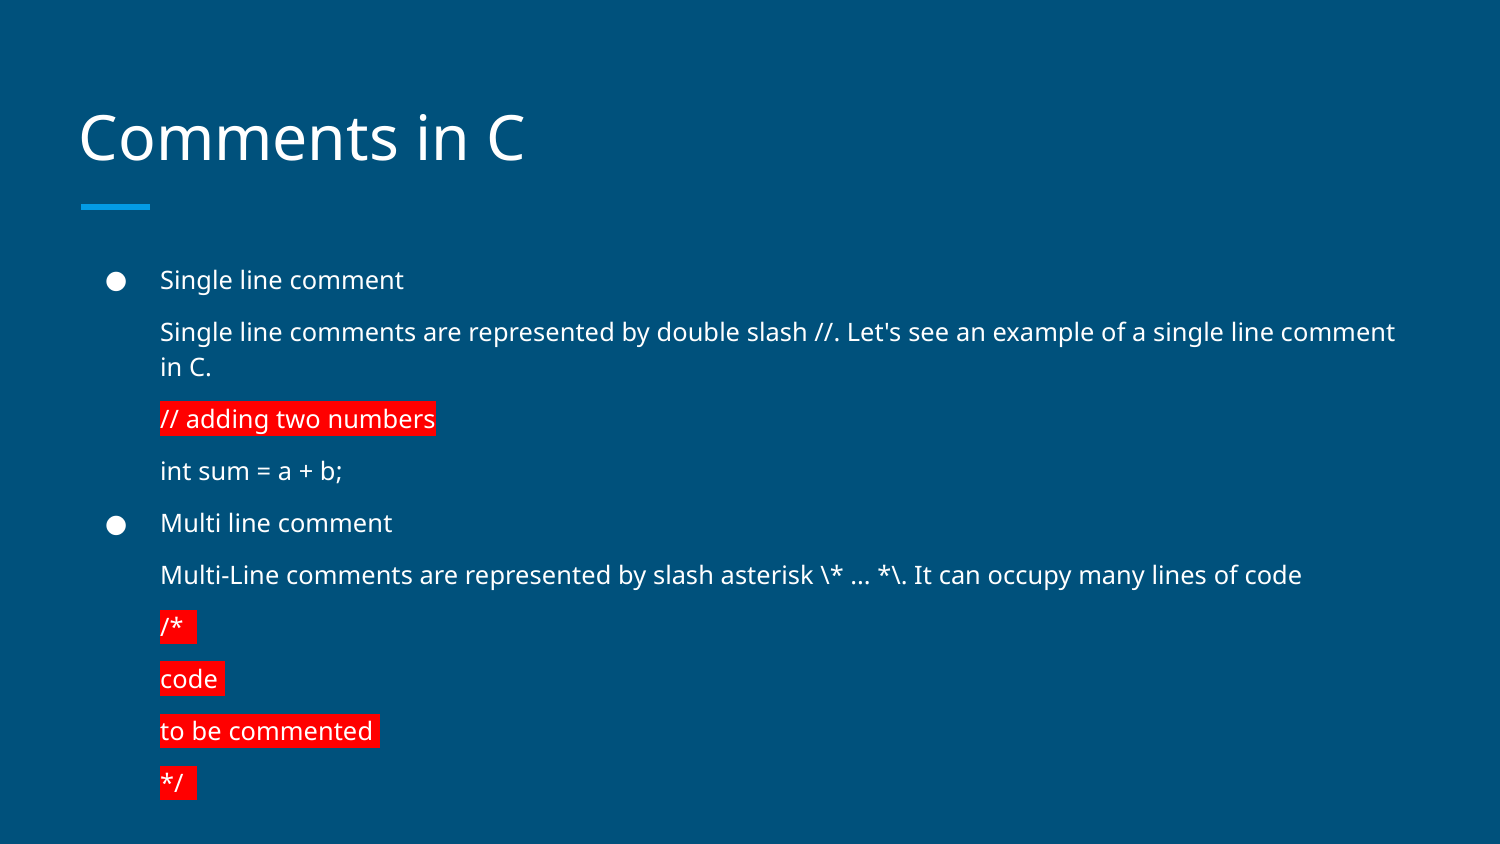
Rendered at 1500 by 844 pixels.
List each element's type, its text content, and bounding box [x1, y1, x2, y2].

title Comments in C [63, 75, 1437, 188]
list Single line comment Single line comments are represented by double slash //. Let's see an example of a single line comment in C. // adding two numbers int sum = a + b; Multi line comment Multi-Line comments are represented by slash asterisk \* ... *\. It can occupy many lines of code /* code to be commented */ [63, 244, 1437, 820]
